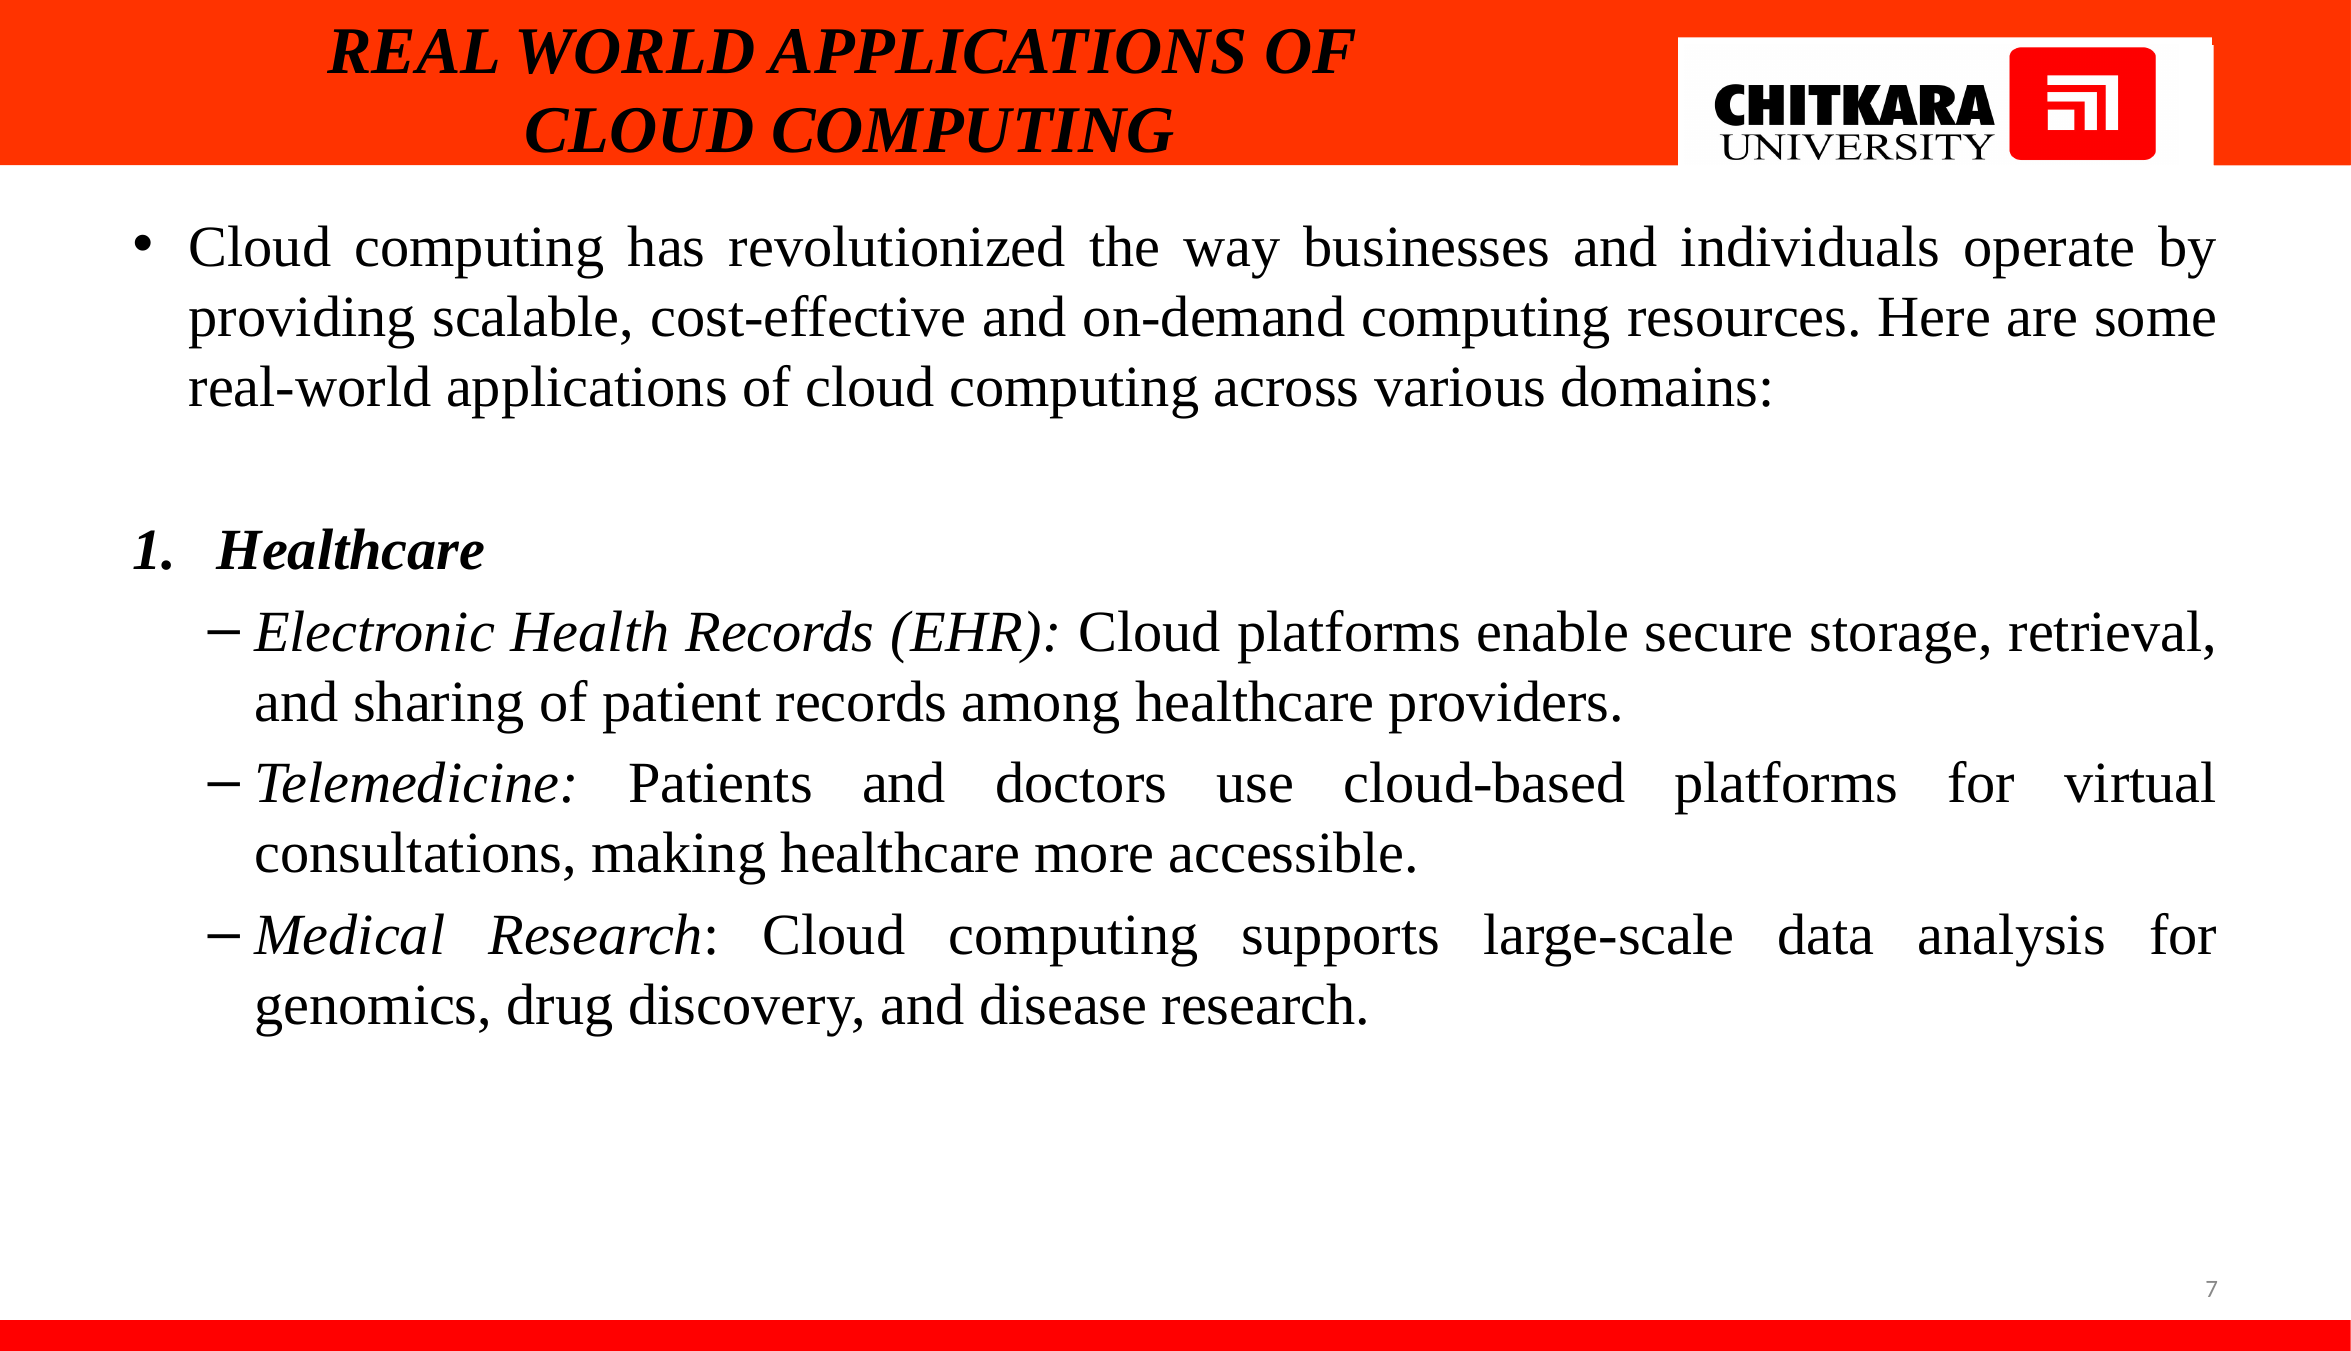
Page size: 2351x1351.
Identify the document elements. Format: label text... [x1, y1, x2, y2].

slide_number 7 [1684, 1251, 2234, 1324]
picture [1684, 44, 2179, 165]
list Cloud computing has revolutionized the way businesses and individuals operate by providing scalable, cost-effective and on-demand computing resources. Here are some real-world applications of cloud computing across various domains: Healthcare Electronic Health Records (EHR): Cloud platforms enable secure storage, retrieval, and sharing of patient records among healthcare providers. Telemedicine: Patients and doctors use cloud-based platforms for virtual consultations, making healthcare more accessible. Medical Research: Cloud computing supports large-scale data analysis for genomics, drug discovery, and disease research. [117, 199, 2234, 1162]
title REAL WORLD APPLICATIONS OF CLOUD COMPUTING [0, 87, 1701, 166]
